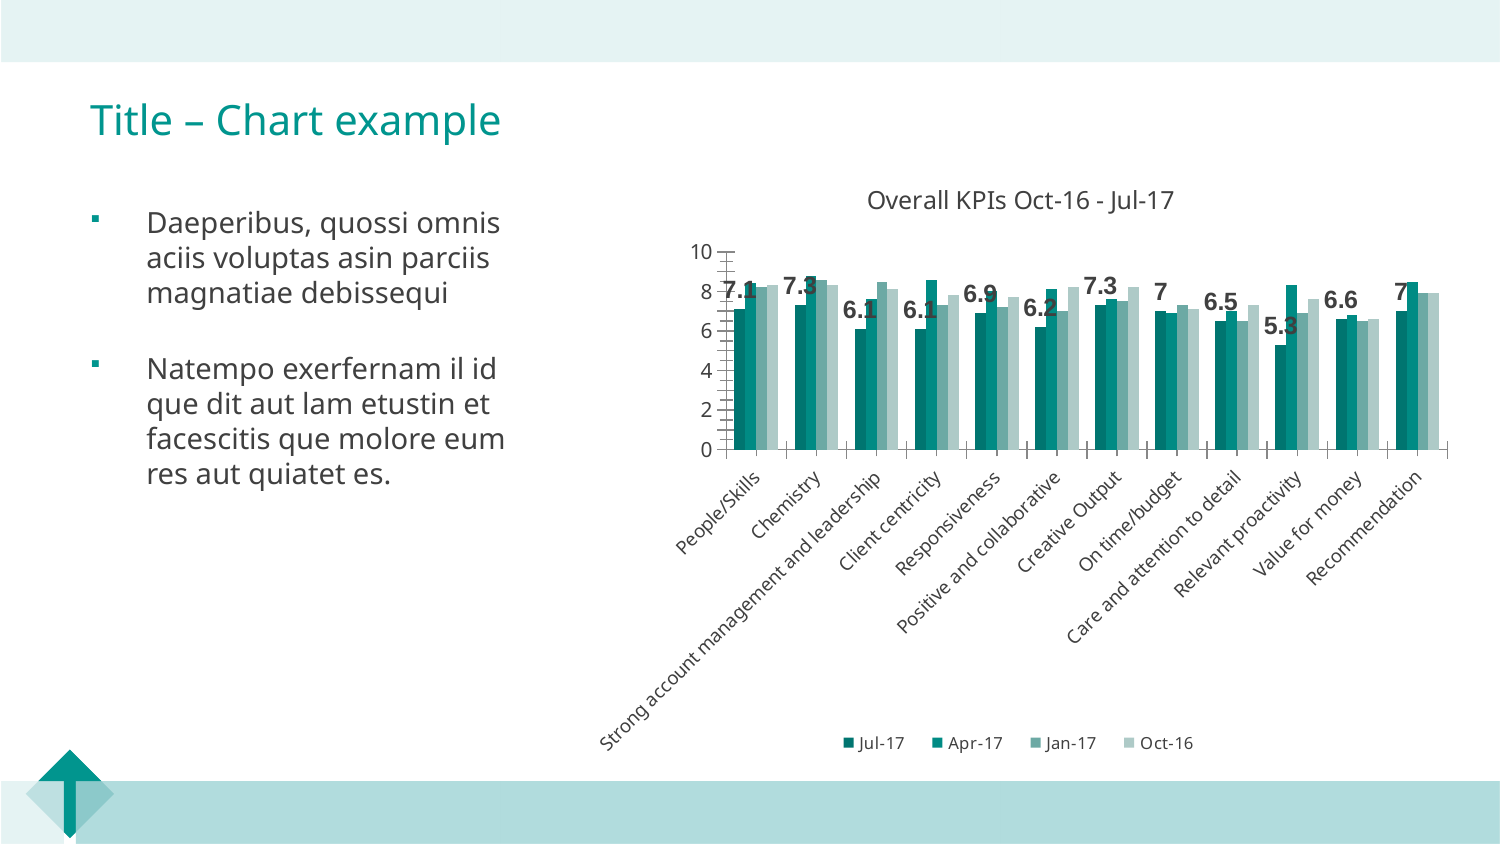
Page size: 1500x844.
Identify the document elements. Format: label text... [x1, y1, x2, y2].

list Daeperibus, quossi omnis aciis voluptas asin parciis magnatiae debissequi Natempo exerfernam il id que dit aut lam etustin et facescitis que molore eum res aut quiatet es. [75, 196, 547, 754]
chart [575, 153, 1466, 817]
title Title – Chart example [75, 62, 1425, 175]
picture [1, 0, 1500, 844]
